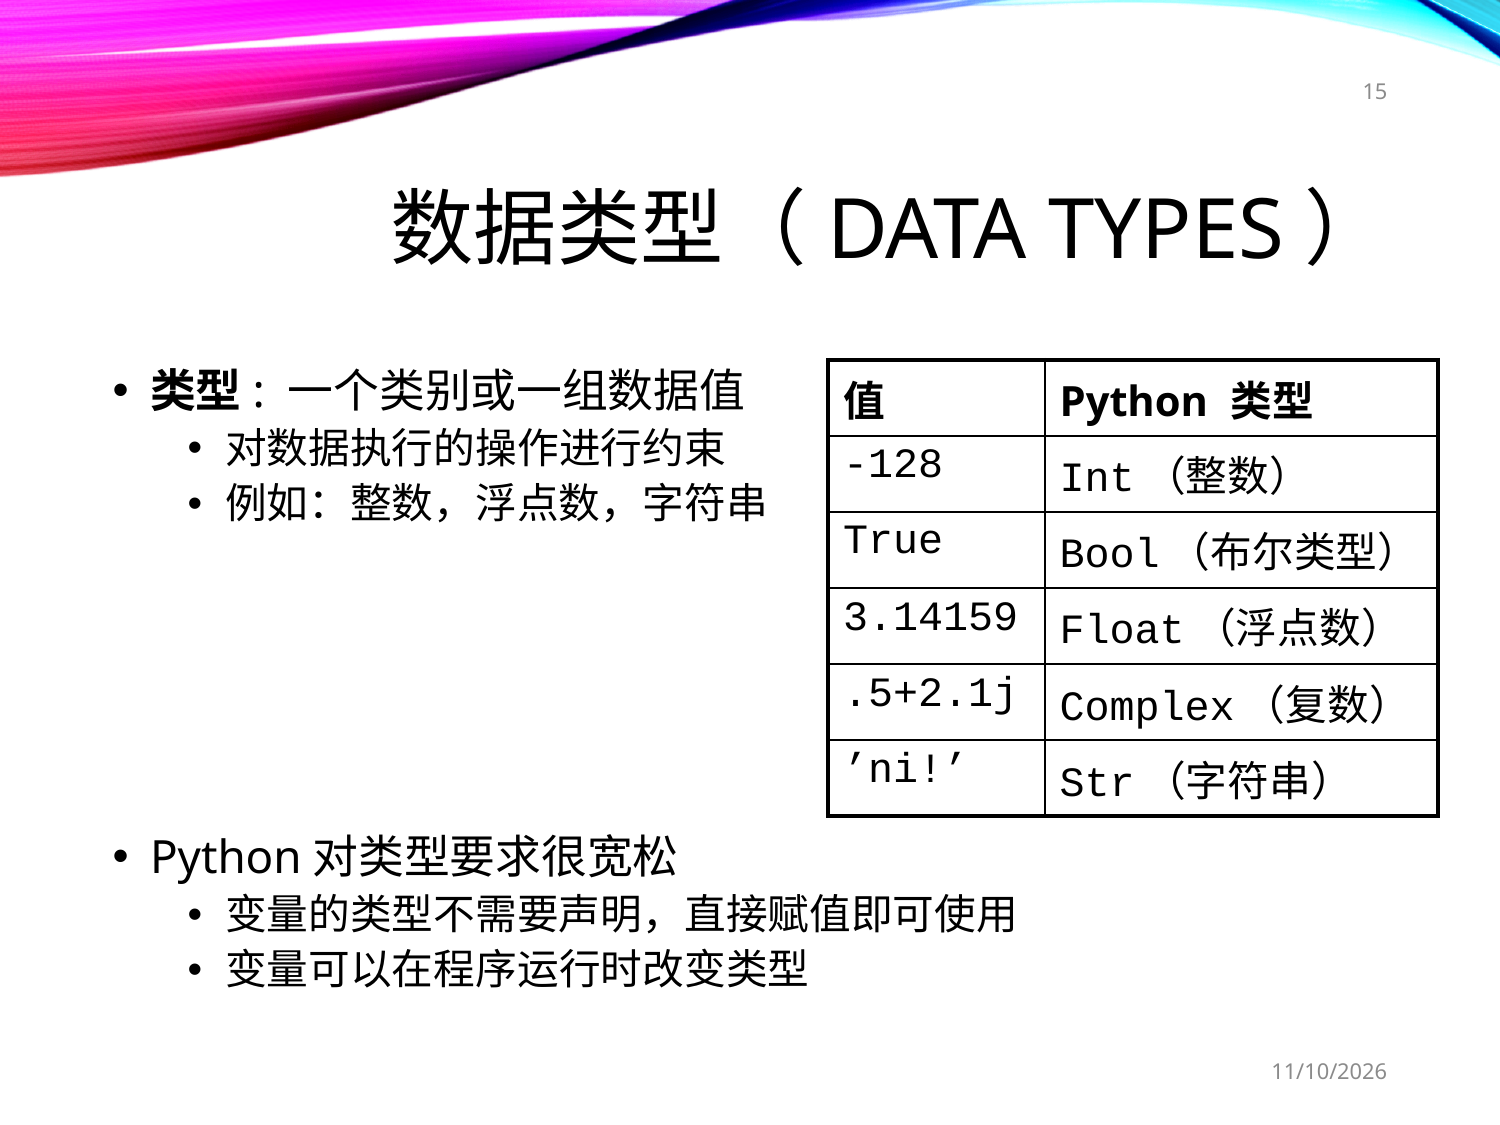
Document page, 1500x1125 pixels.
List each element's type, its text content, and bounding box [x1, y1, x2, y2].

slide_number 15 [1078, 62, 1403, 123]
table_header 值 [830, 362, 1044, 435]
table_cell -128 [830, 437, 1044, 511]
picture [0, 0, 1500, 178]
table_cell Complex（复数） [1046, 665, 1436, 739]
table_cell Int（整数） [1046, 437, 1436, 511]
table_cell ’ni!’ [830, 741, 1044, 814]
table_cell .5+2.1j [830, 665, 1044, 739]
table_cell Bool（布尔类型） [1046, 513, 1436, 587]
table_cell True [830, 513, 1044, 587]
table_cell Str（字符串） [1046, 741, 1436, 814]
table_cell Float（浮点数） [1046, 589, 1436, 663]
table_cell 3.14159 [830, 589, 1044, 663]
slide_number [1051, 1042, 1403, 1103]
title 数据类型（Data Types） [356, 125, 1403, 338]
table_header Python 类型 [1046, 362, 1436, 435]
list 类型: 一个类别或一组数据值 对数据执行的操作进行约束 例如：整数，浮点数，字符串 Python对类型要求很宽松 变量的类型不需要声明，直接赋值即可使用 变量可以在程序运行时改变类型 [97, 360, 1403, 1028]
